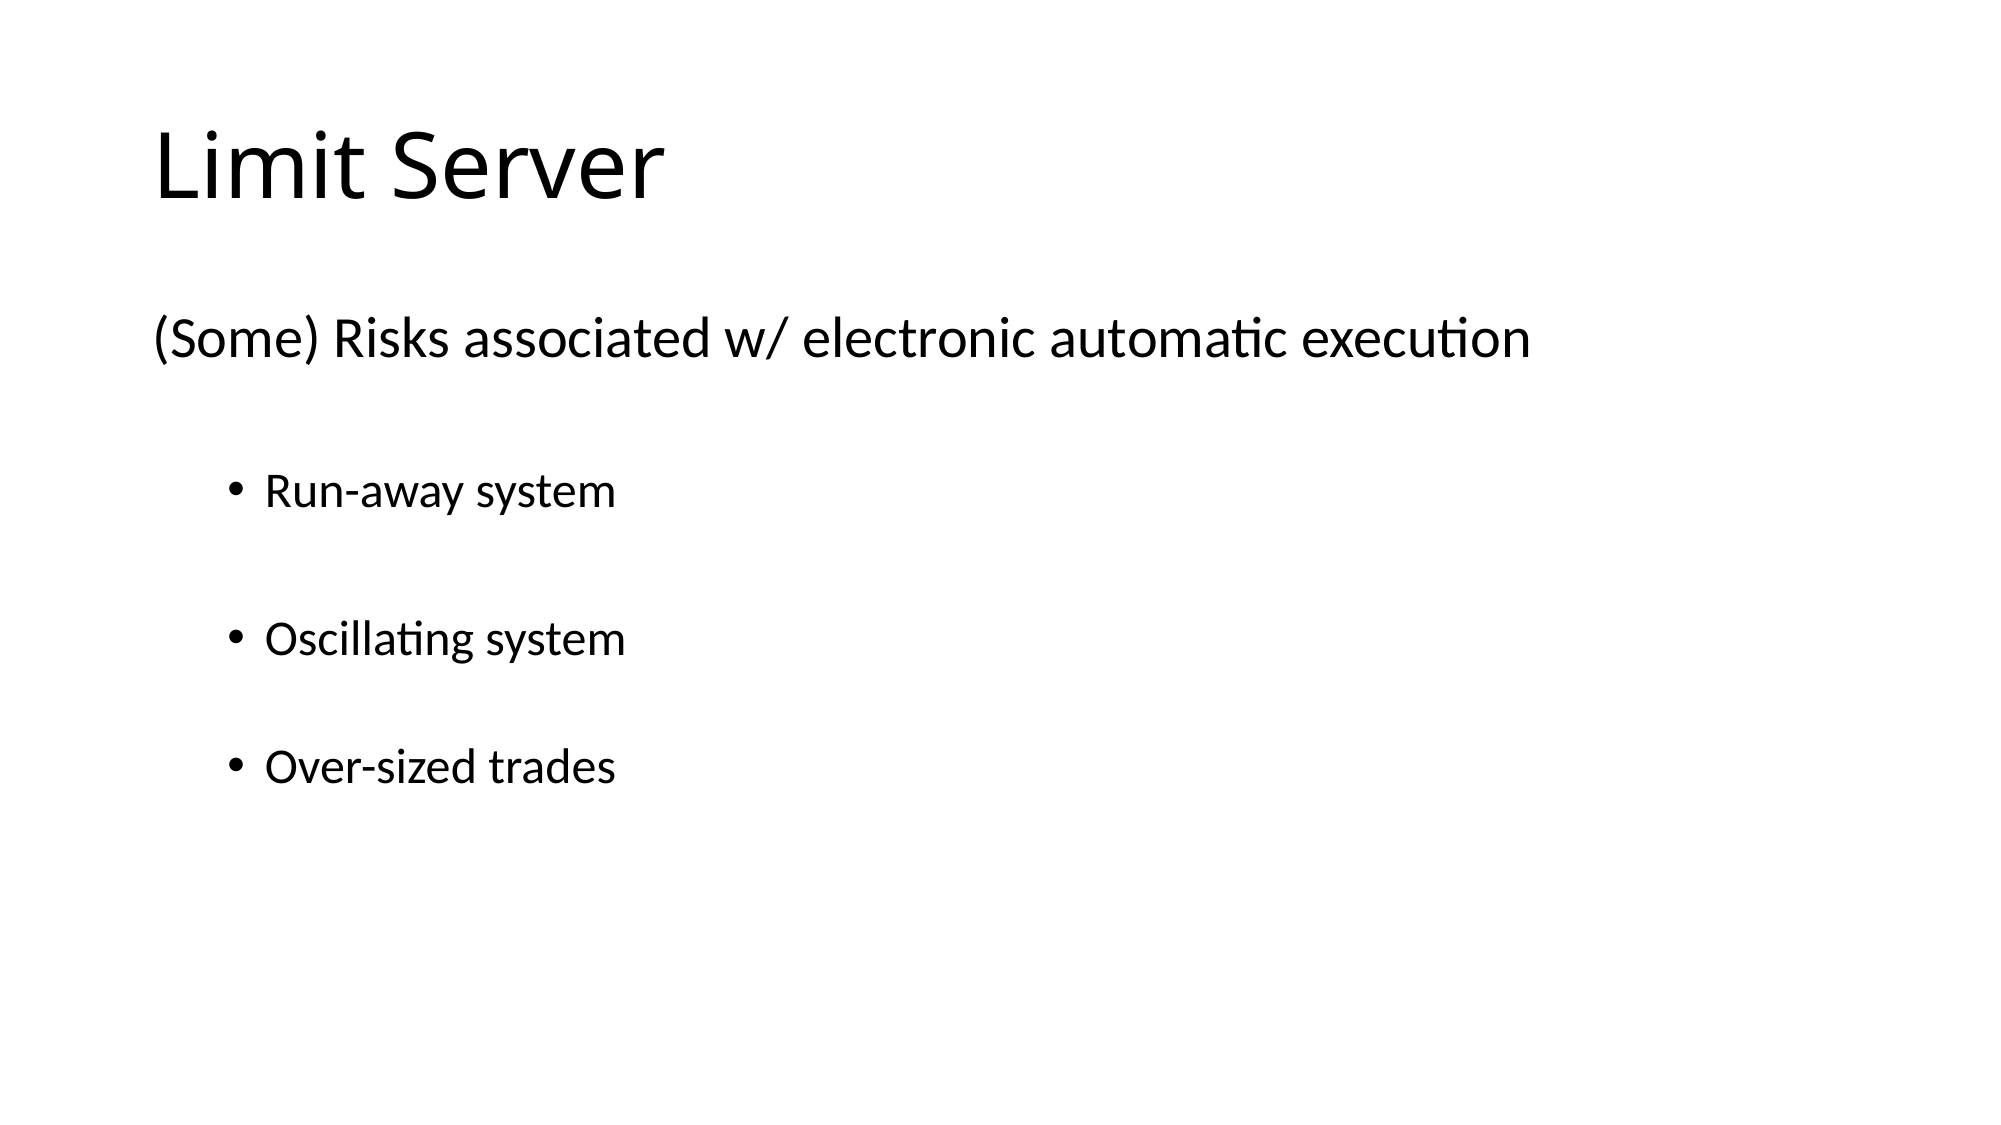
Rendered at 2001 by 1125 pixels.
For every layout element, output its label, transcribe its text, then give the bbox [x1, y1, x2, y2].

list (Some) Risks associated w/ electronic automatic execution Run-away system Oscillating system Over-sized trades [137, 299, 1863, 1014]
title Limit Server [137, 59, 1863, 278]
